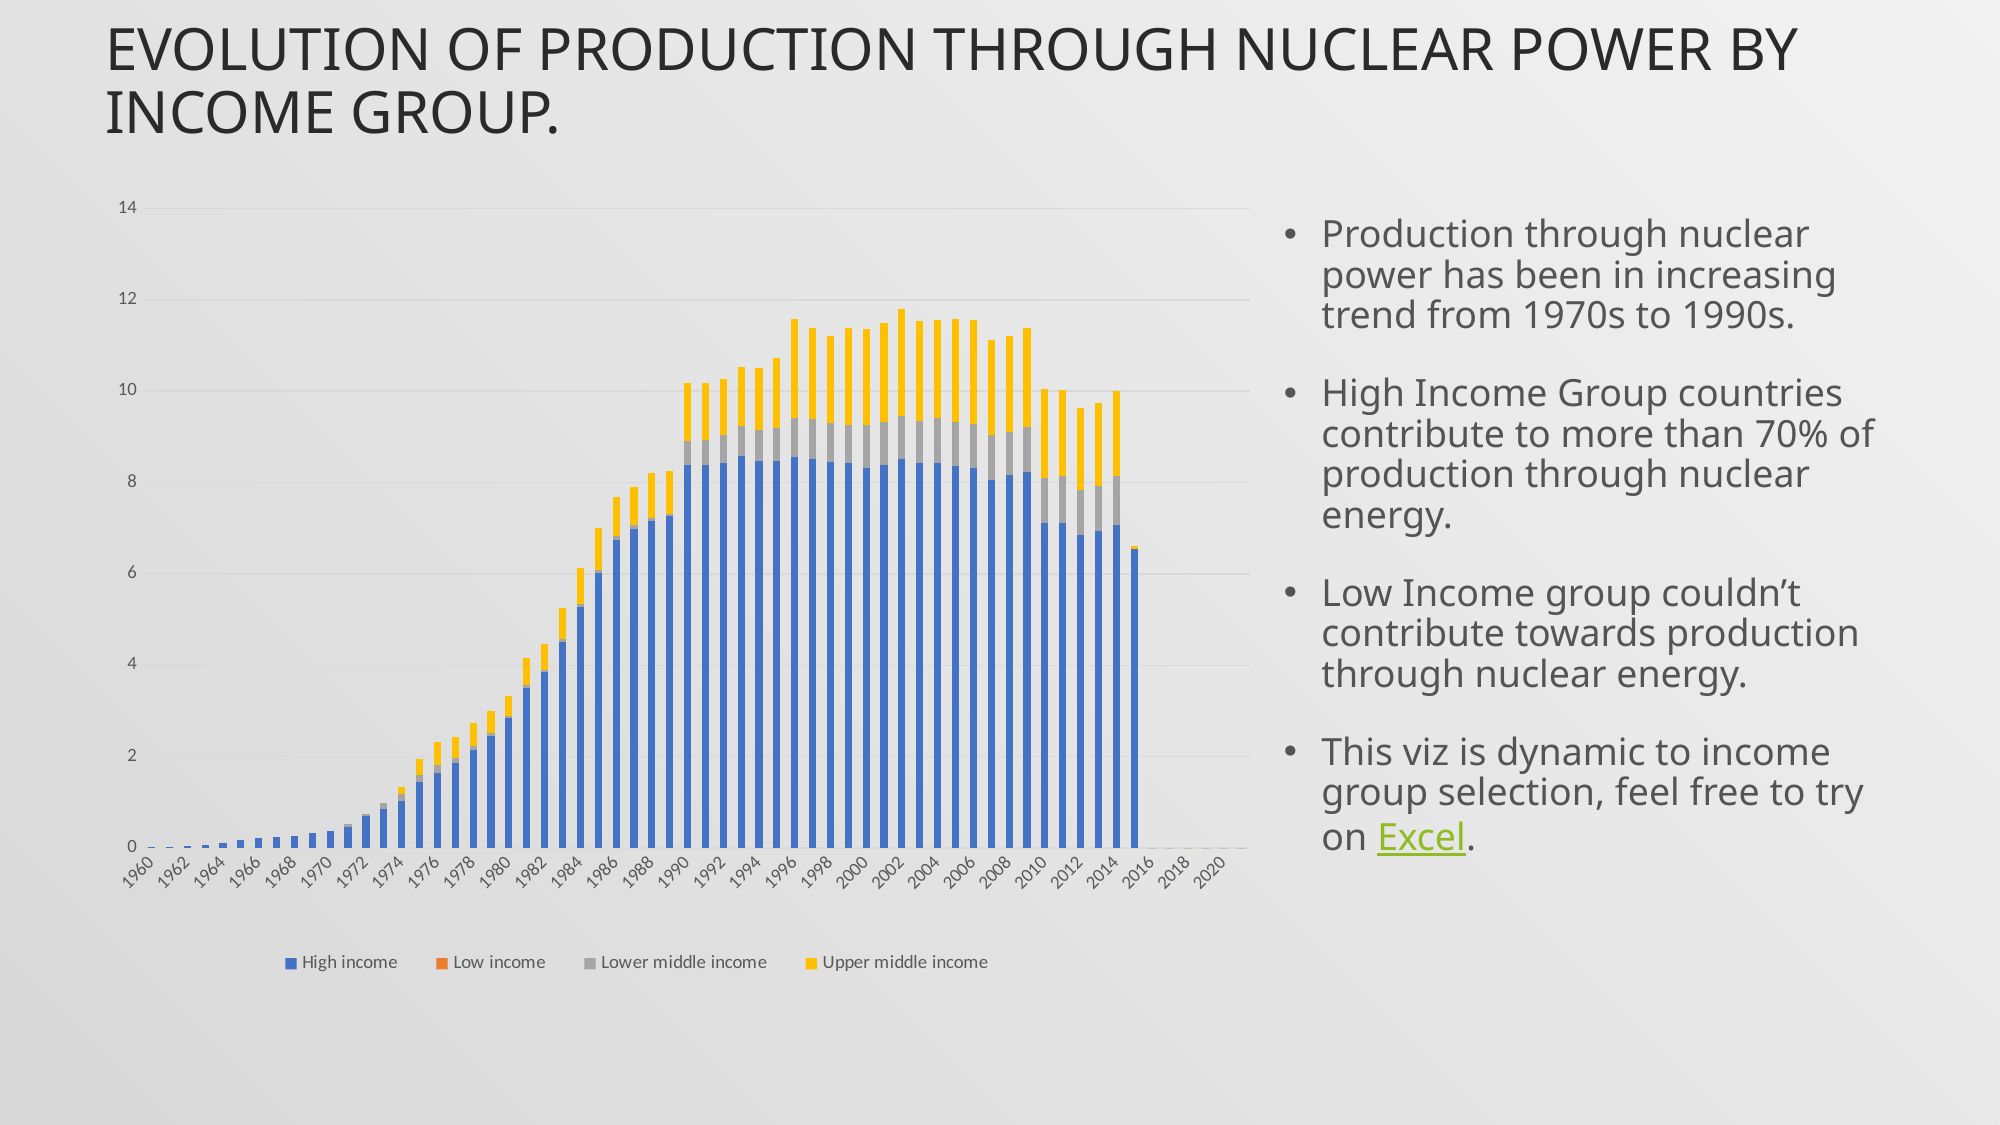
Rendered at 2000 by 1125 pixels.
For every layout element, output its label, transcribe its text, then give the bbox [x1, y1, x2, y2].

title EVOLUTION OF PRODUCTION THROUGH NUCLEAR POWER BY INCOME GROUP. [90, 0, 1886, 154]
list Production through nuclear power has been in increasing trend from 1970s to 1990s. High Income Group countries contribute to more than 70% of production through nuclear energy. Low Income group couldn’t contribute towards production through nuclear energy. This viz is dynamic to income group selection, feel free to try on Excel. [1288, 208, 1912, 852]
chart [89, 153, 1284, 1036]
